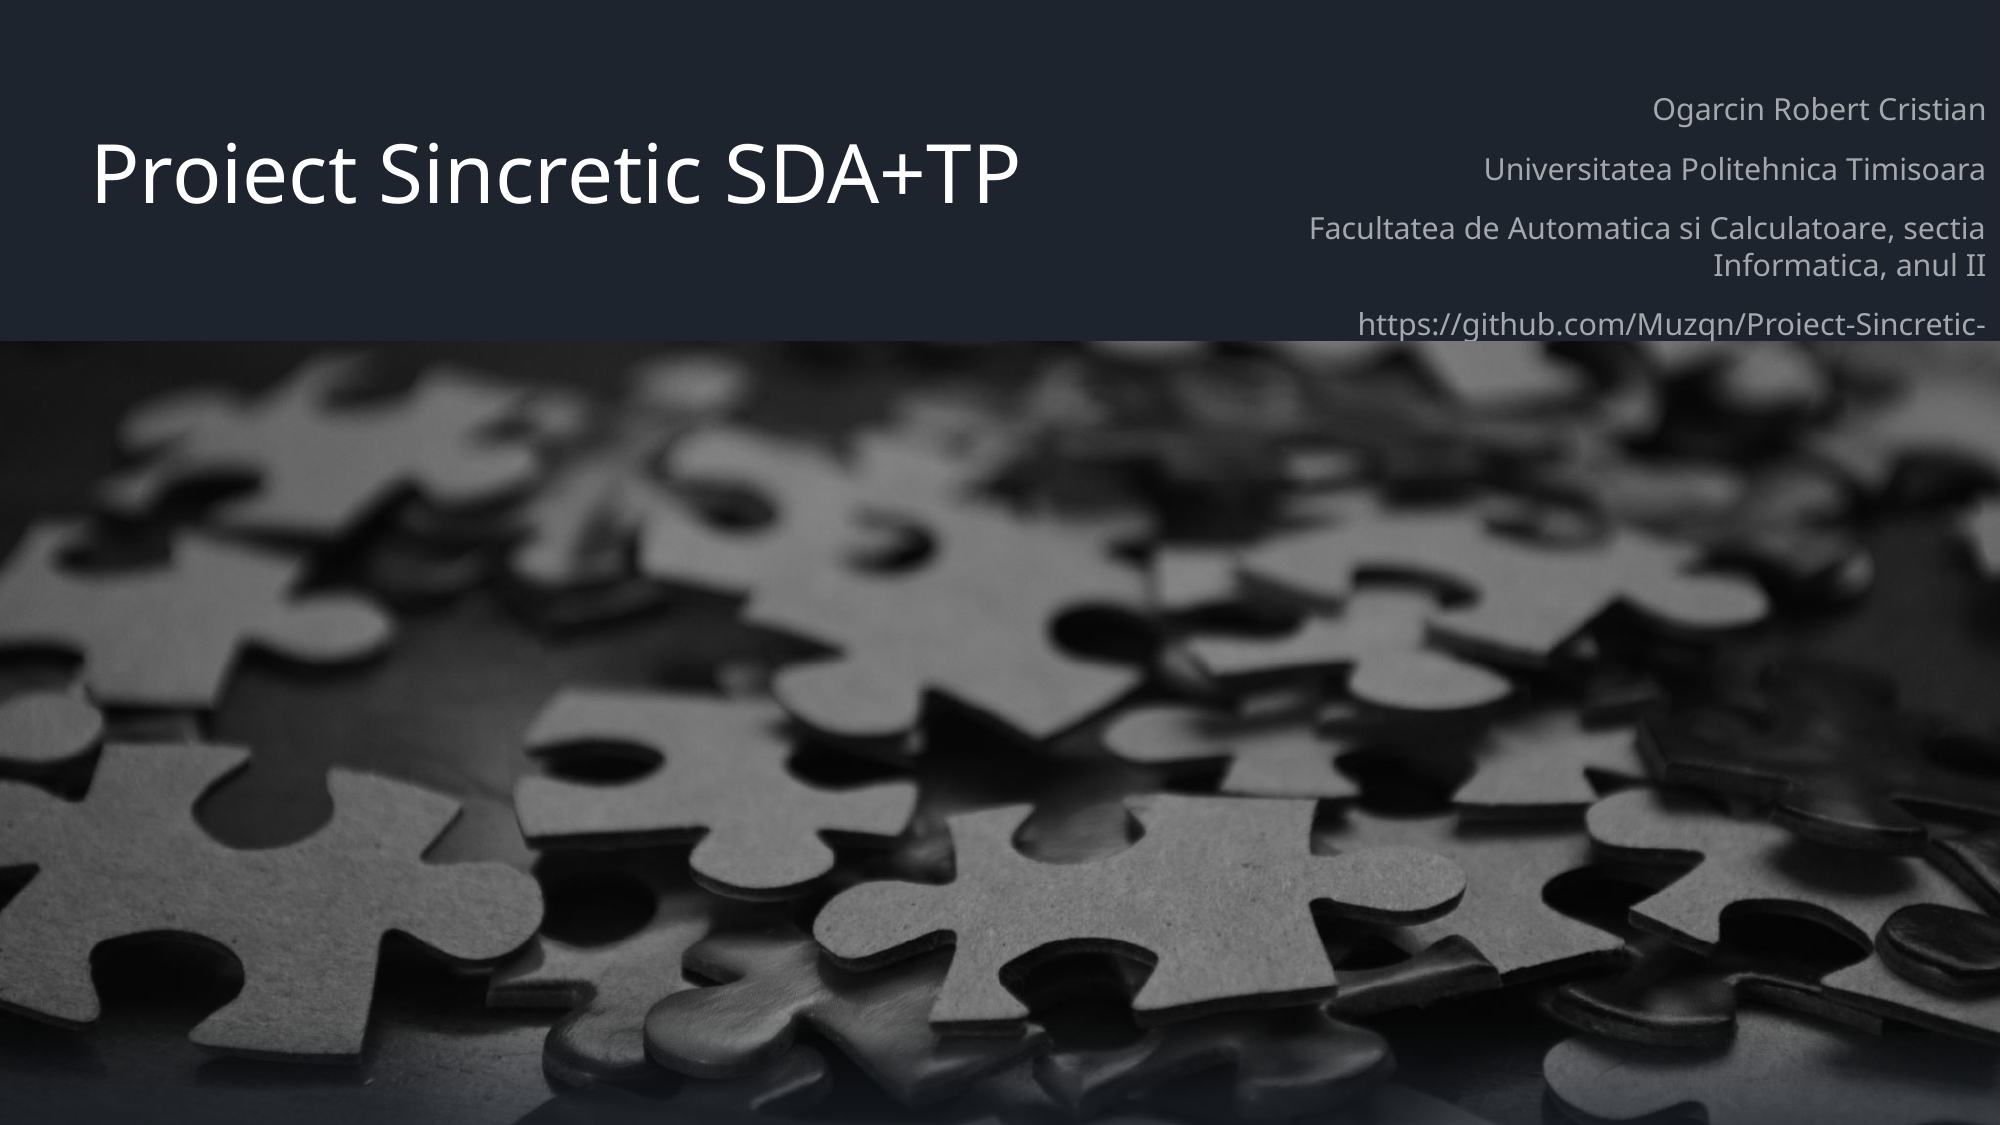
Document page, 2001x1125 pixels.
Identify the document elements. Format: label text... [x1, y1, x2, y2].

subtitle Ogarcin Robert Cristian Universitatea Politehnica Timisoara Facultatea de Automatica si Calculatoare, sectia Informatica, anul II https://github.com/Muzqn/Proiect-Sincretic- [1171, 90, 1987, 341]
title Proiect Sincretic SDA+TP [90, 90, 1136, 252]
text_box [0, 0, 2000, 341]
picture [0, 341, 2000, 1125]
